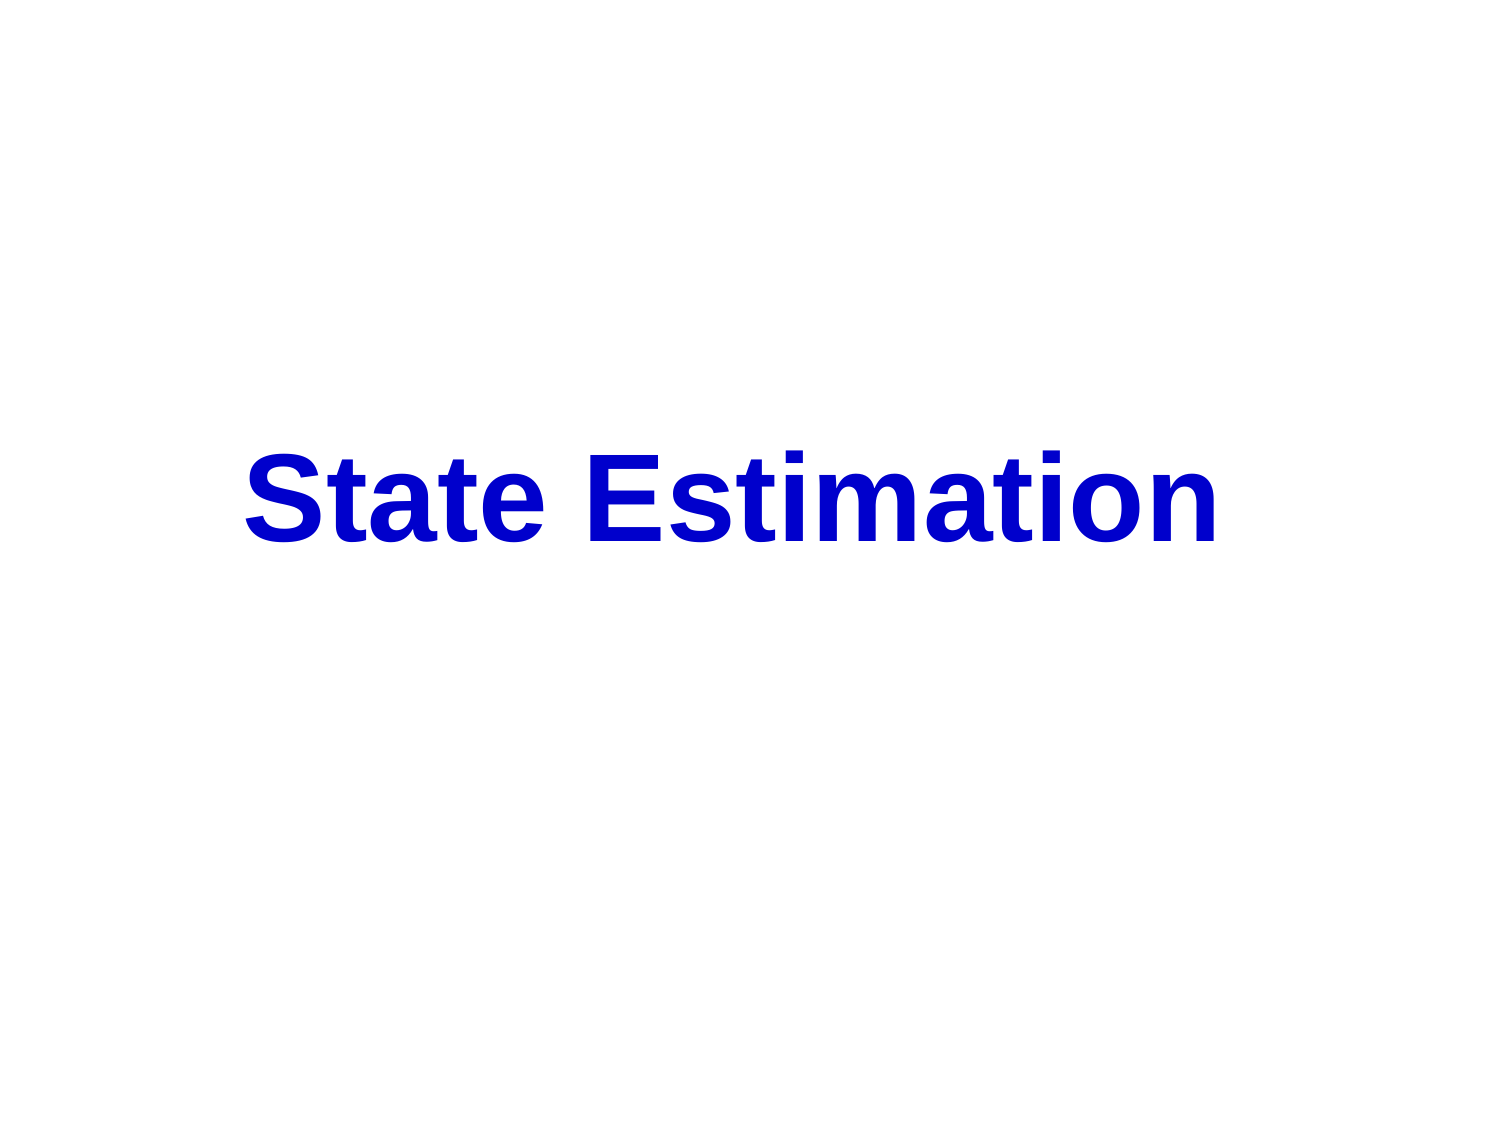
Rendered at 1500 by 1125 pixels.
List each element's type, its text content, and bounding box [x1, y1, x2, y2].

title State Estimation [112, 184, 1388, 576]
